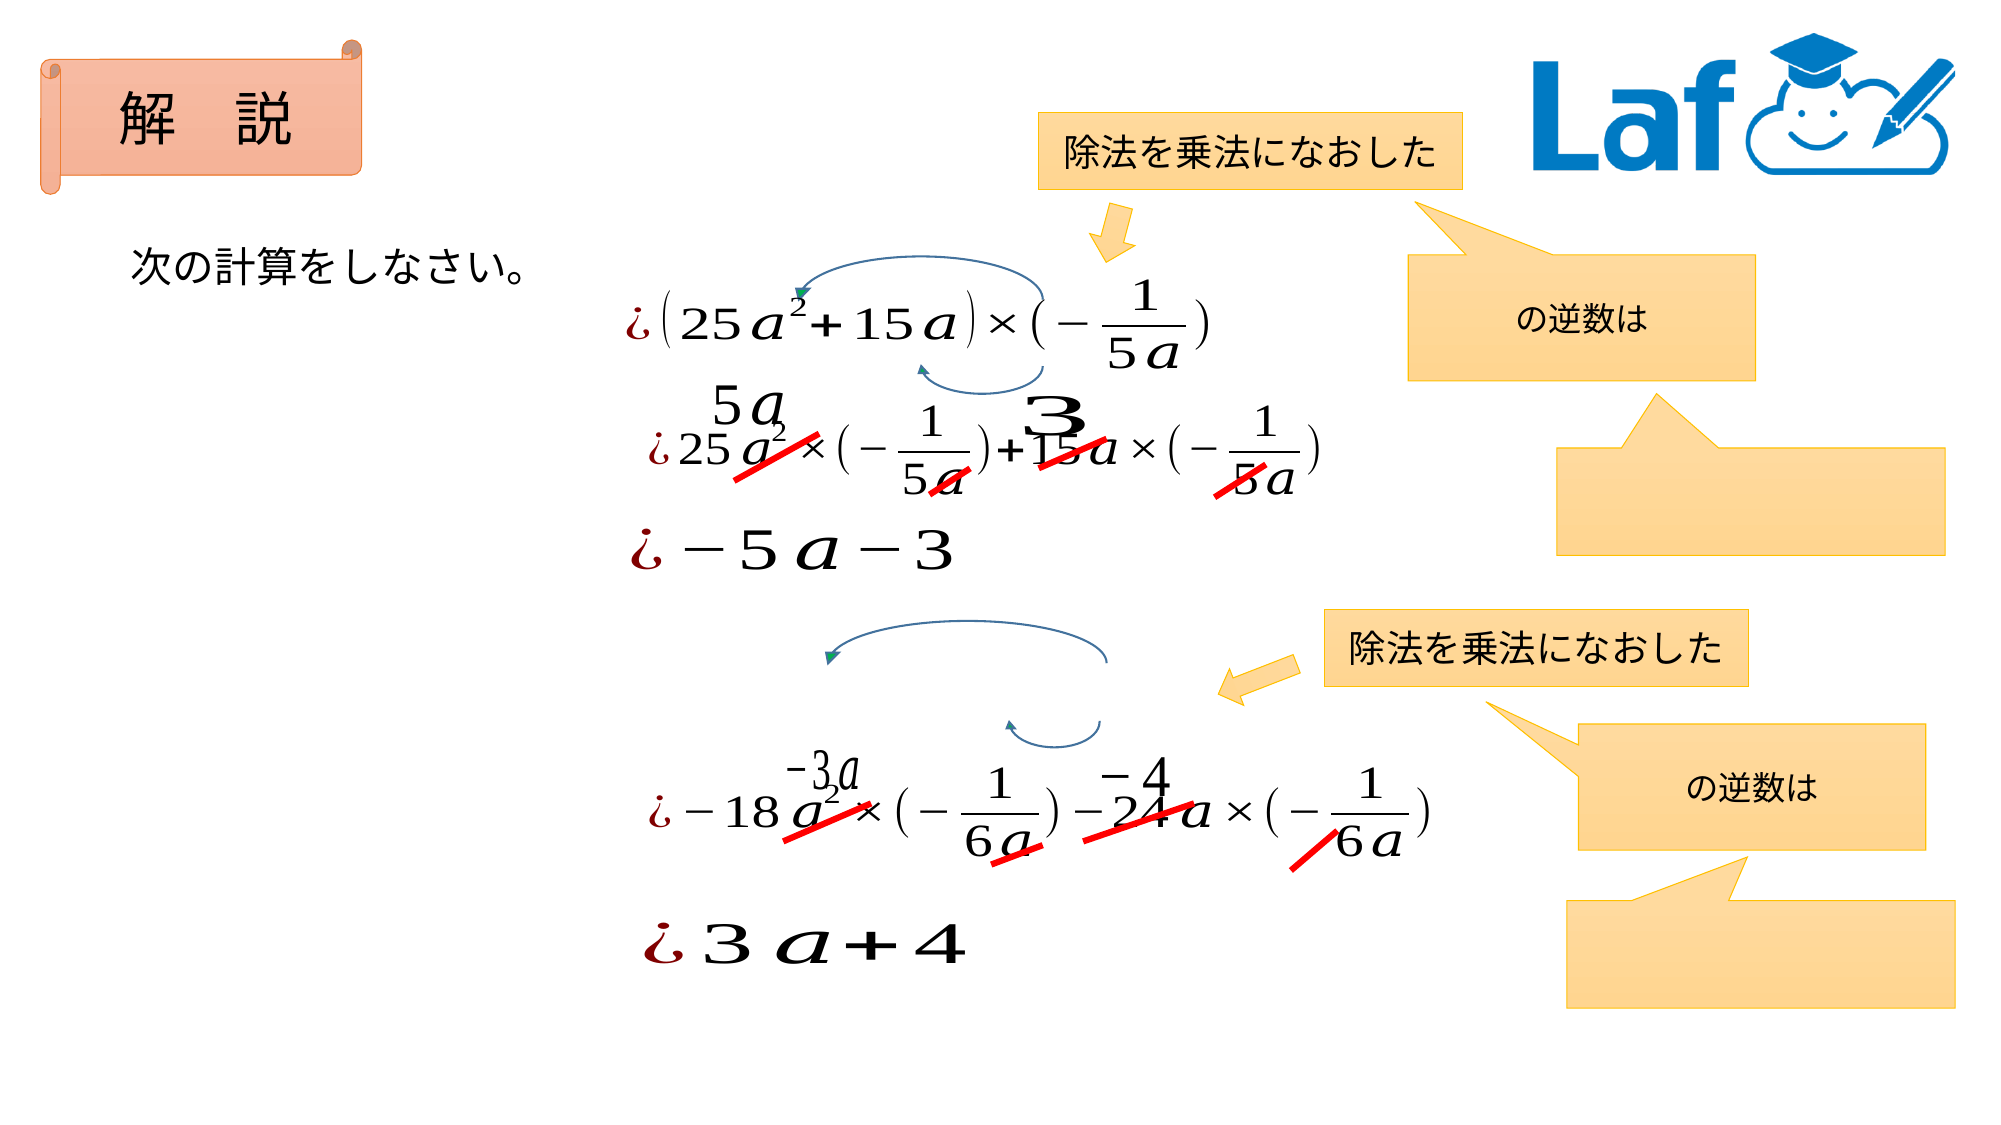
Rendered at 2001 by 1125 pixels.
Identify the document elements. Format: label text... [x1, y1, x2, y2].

text_box [917, 364, 1044, 395]
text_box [1214, 464, 1266, 498]
text_box 除法を乗法になおした [1324, 609, 1749, 687]
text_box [734, 433, 820, 481]
text_box [824, 619, 1108, 666]
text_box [1038, 438, 1107, 469]
text_box [1088, 202, 1137, 263]
text_box [794, 255, 1044, 300]
text_box [1005, 720, 1101, 749]
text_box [1083, 803, 1195, 842]
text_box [783, 803, 872, 842]
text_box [1290, 830, 1338, 871]
text_box 除法を乗法になおした [1038, 112, 1463, 190]
text_box 解 説 [40, 39, 363, 195]
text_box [991, 845, 1043, 865]
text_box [929, 468, 971, 495]
text_box [1217, 653, 1301, 707]
picture [1528, 33, 1956, 182]
